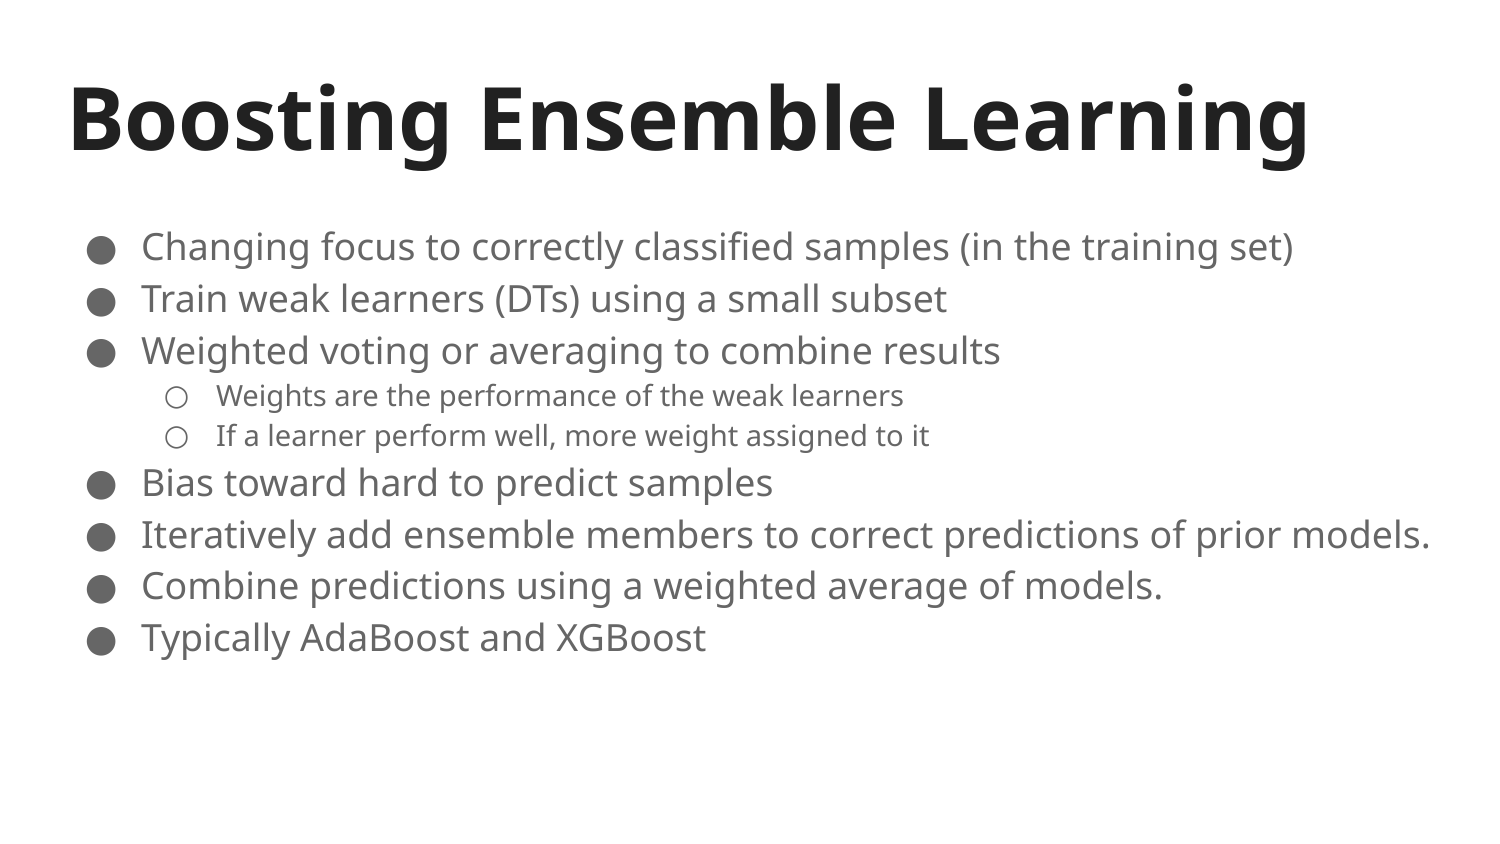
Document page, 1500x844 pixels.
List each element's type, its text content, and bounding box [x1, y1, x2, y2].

title Boosting Ensemble Learning [51, 48, 1449, 180]
list Changing focus to correctly classified samples (in the training set) Train weak learners (DTs) using a small subset Weighted voting or averaging to combine results Weights are the performance of the weak learners If a learner perform well, more weight assigned to it Bias toward hard to predict samples Iteratively add ensemble members to correct predictions of prior models. Combine predictions using a weighted average of models. Typically AdaBoost and XGBoost [51, 201, 1449, 750]
